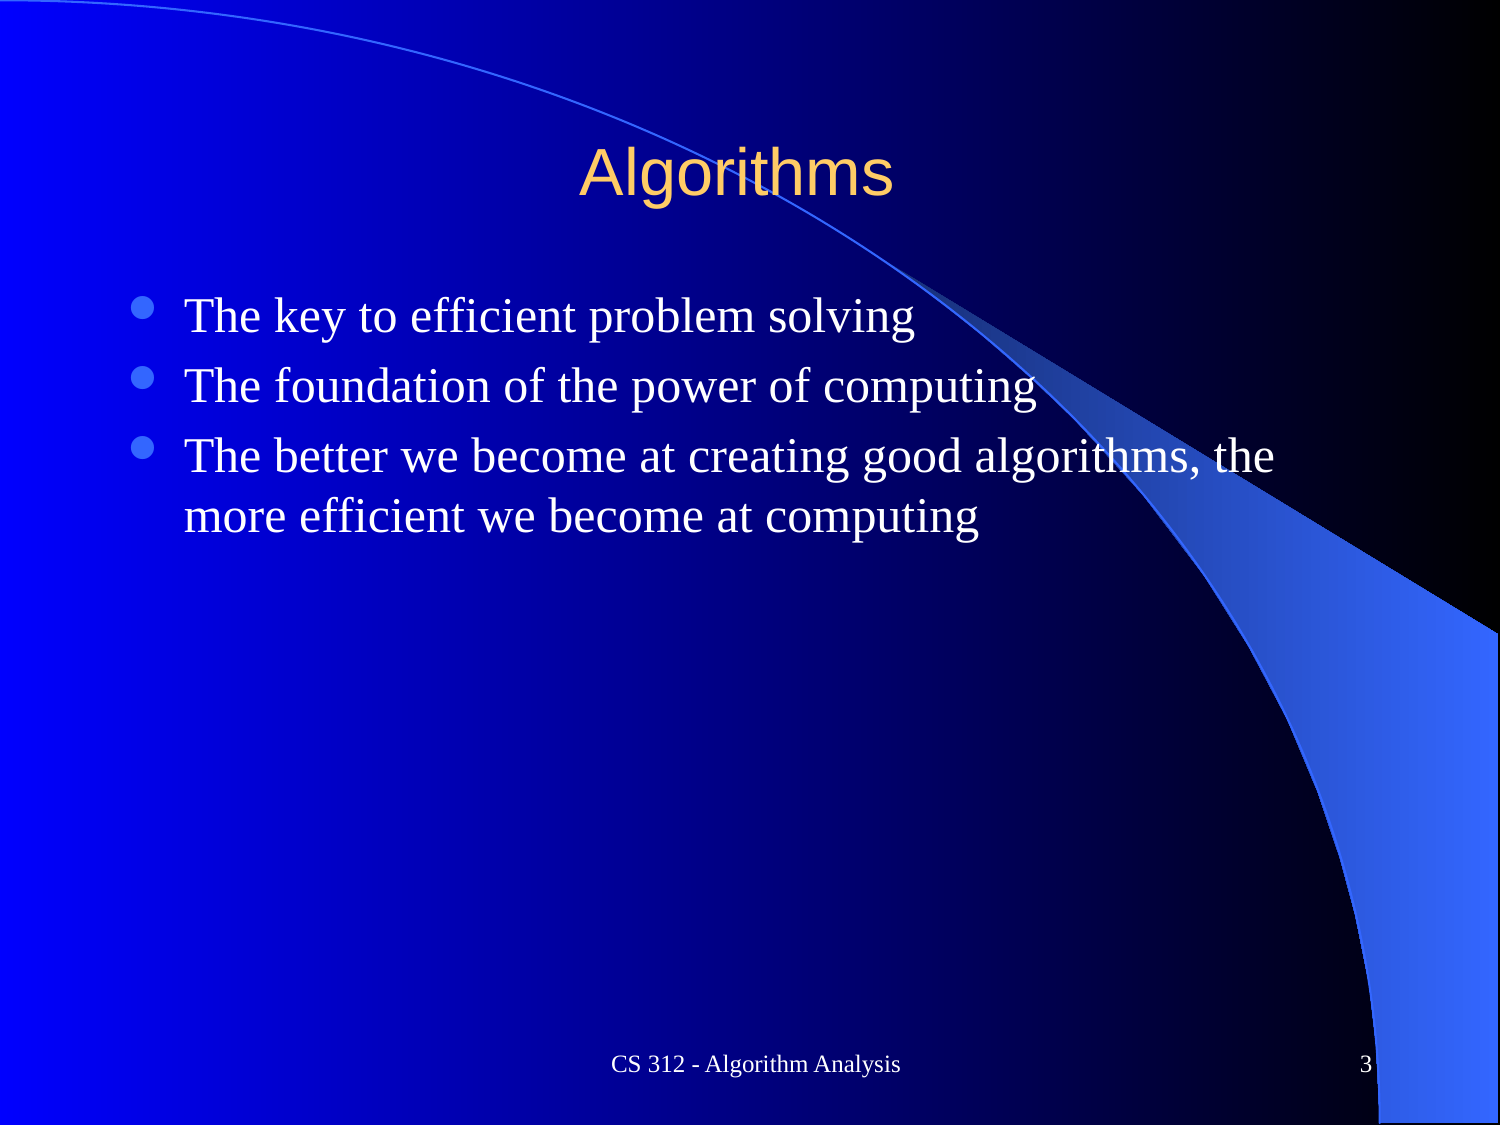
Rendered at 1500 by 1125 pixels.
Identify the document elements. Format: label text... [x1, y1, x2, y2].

title Algorithms [99, 99, 1376, 238]
list The key to efficient problem solving The foundation of the power of computing The better we become at creating good algorithms, the more efficient we become at computing [112, 274, 1388, 1001]
slide_number 3 [1074, 1024, 1388, 1101]
footer CS 312 - Algorithm Analysis [474, 1024, 1038, 1101]
